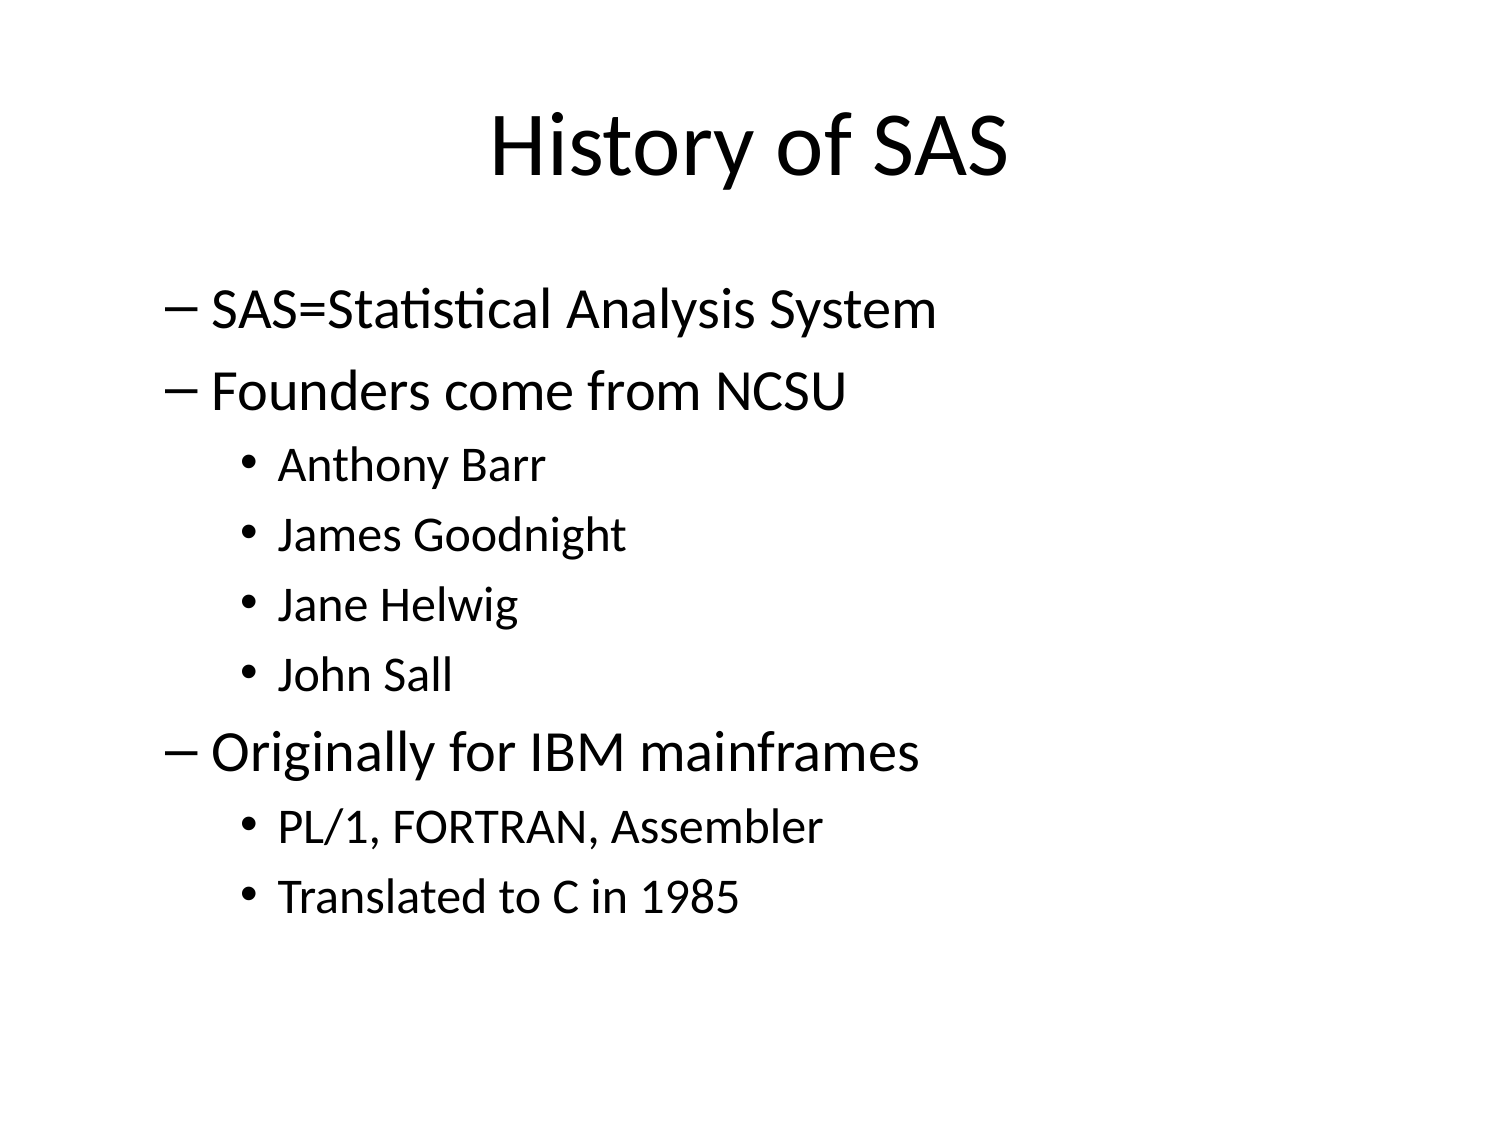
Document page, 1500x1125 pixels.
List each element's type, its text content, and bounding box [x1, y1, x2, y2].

list SAS=Statistical Analysis System Founders come from NCSU Anthony Barr James Goodnight Jane Helwig John Sall Originally for IBM mainframes PL/1, FORTRAN, Assembler Translated to C in 1985 [75, 262, 1425, 1005]
title History of SAS [75, 45, 1425, 233]
